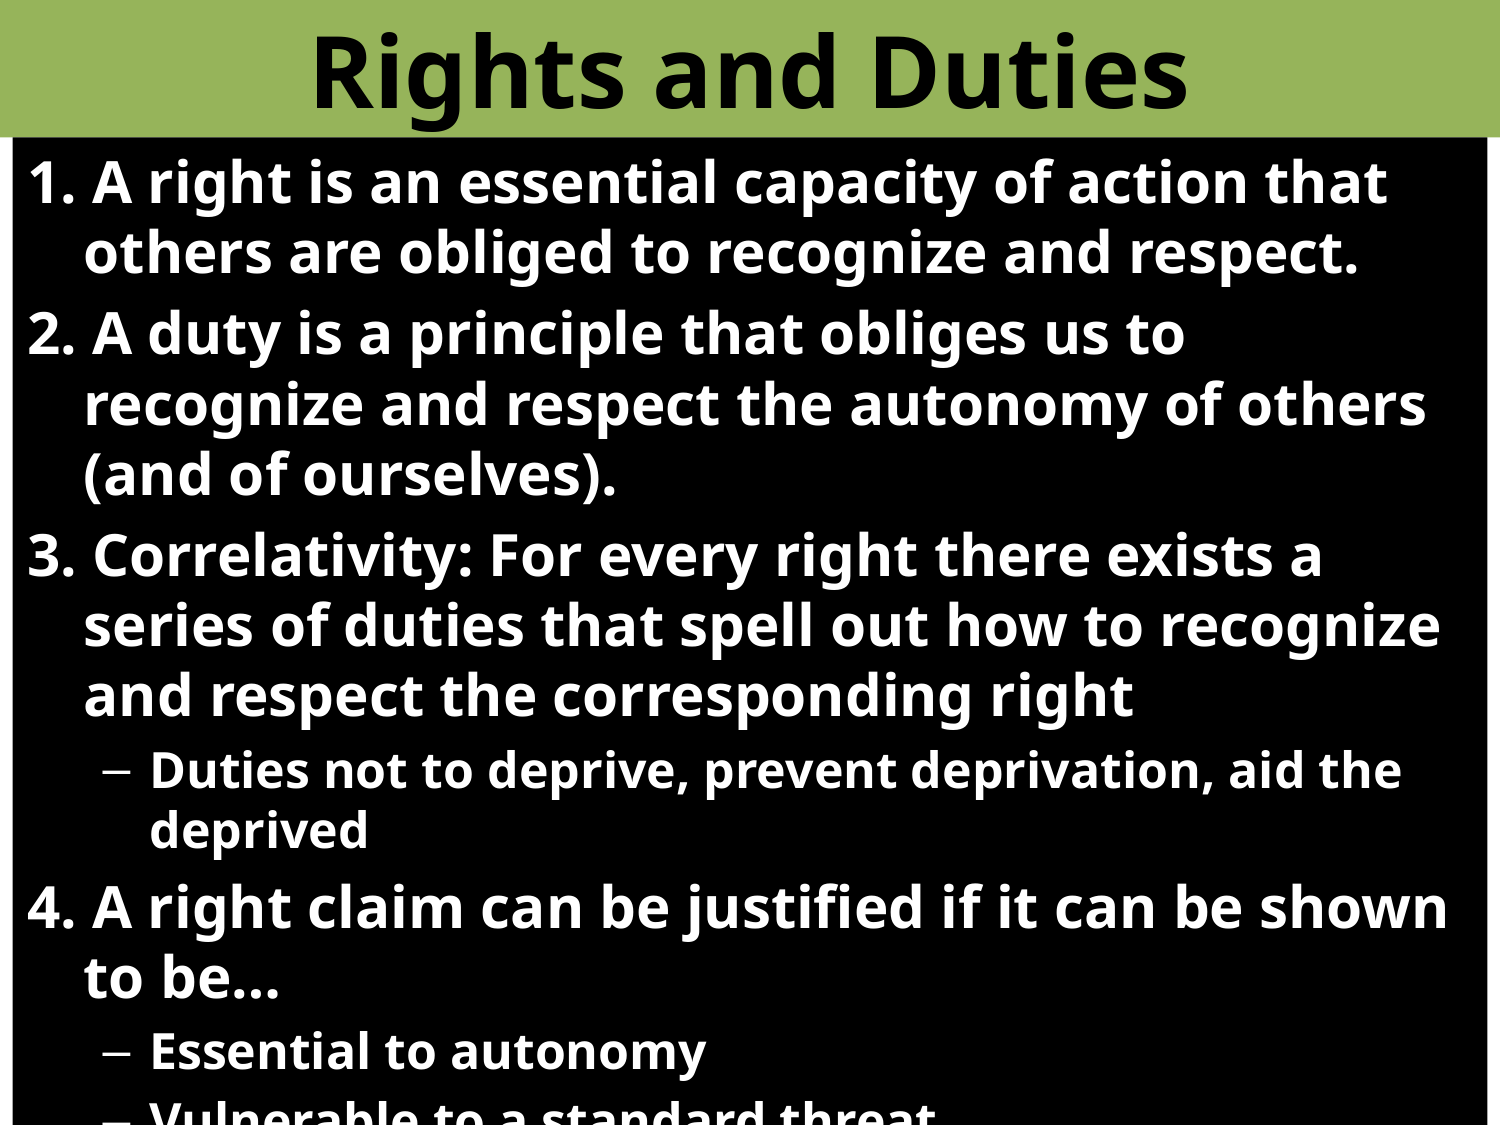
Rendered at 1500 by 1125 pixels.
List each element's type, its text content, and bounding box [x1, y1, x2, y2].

title Rights and Duties [0, 0, 1500, 138]
list 1. A right is an essential capacity of action that others are obliged to recognize and respect. 2. A duty is a principle that obliges us to recognize and respect the autonomy of others (and of ourselves). 3. Correlativity: For every right there exists a series of duties that spell out how to recognize and respect the corresponding right Duties not to deprive, prevent deprivation, aid the deprived 4. A right claim can be justified if it can be shown to be… Essential to autonomy Vulnerable to a standard threat Does not deprive correlative duty-holder of something essential [12, 137, 1488, 1125]
